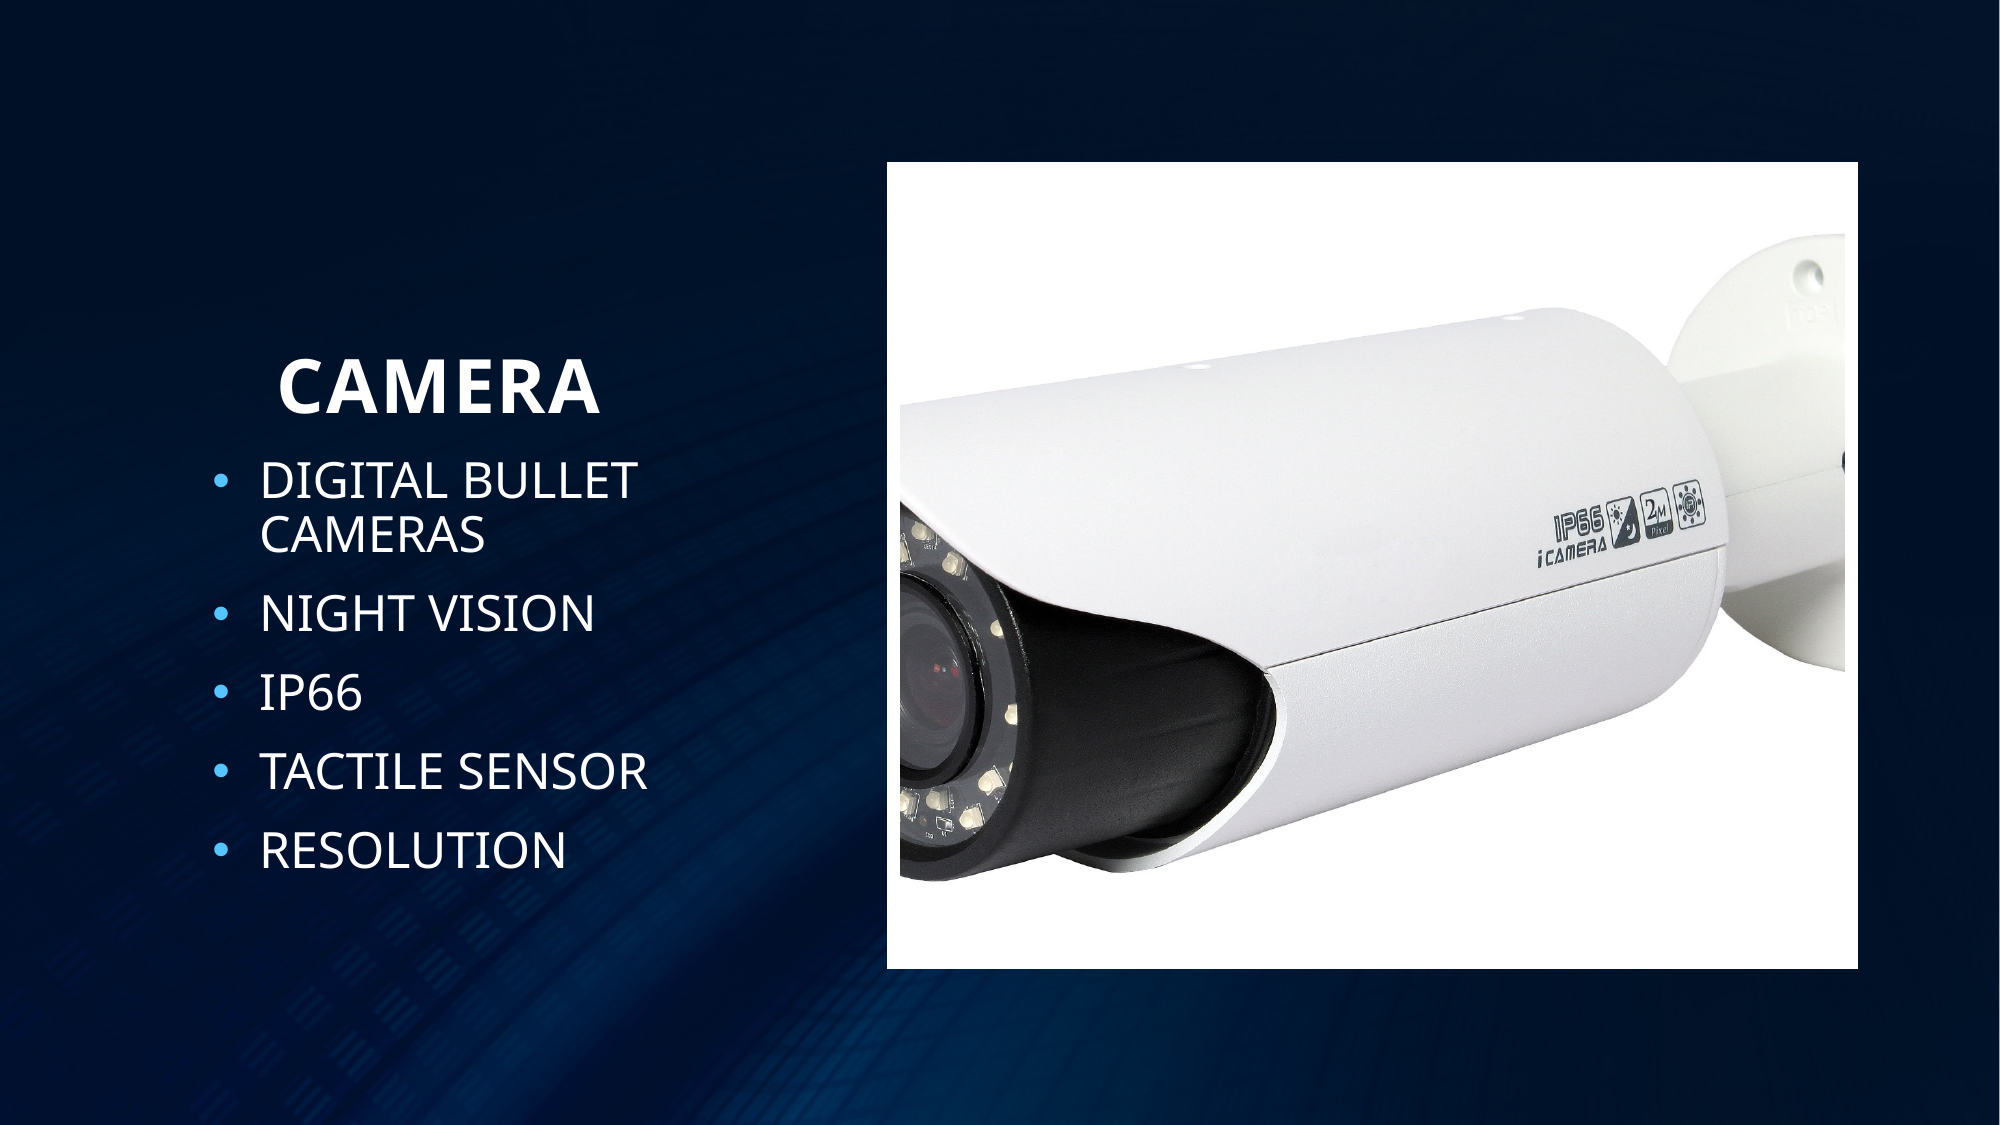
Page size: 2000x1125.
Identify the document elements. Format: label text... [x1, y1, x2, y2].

title CAMERA [197, 112, 788, 438]
list DIGITAL BULLET CAMERAS NIGHT VISION IP66 TACTILE SENSOR RESOLUTION [197, 448, 785, 986]
picture [0, 0, 2000, 1125]
